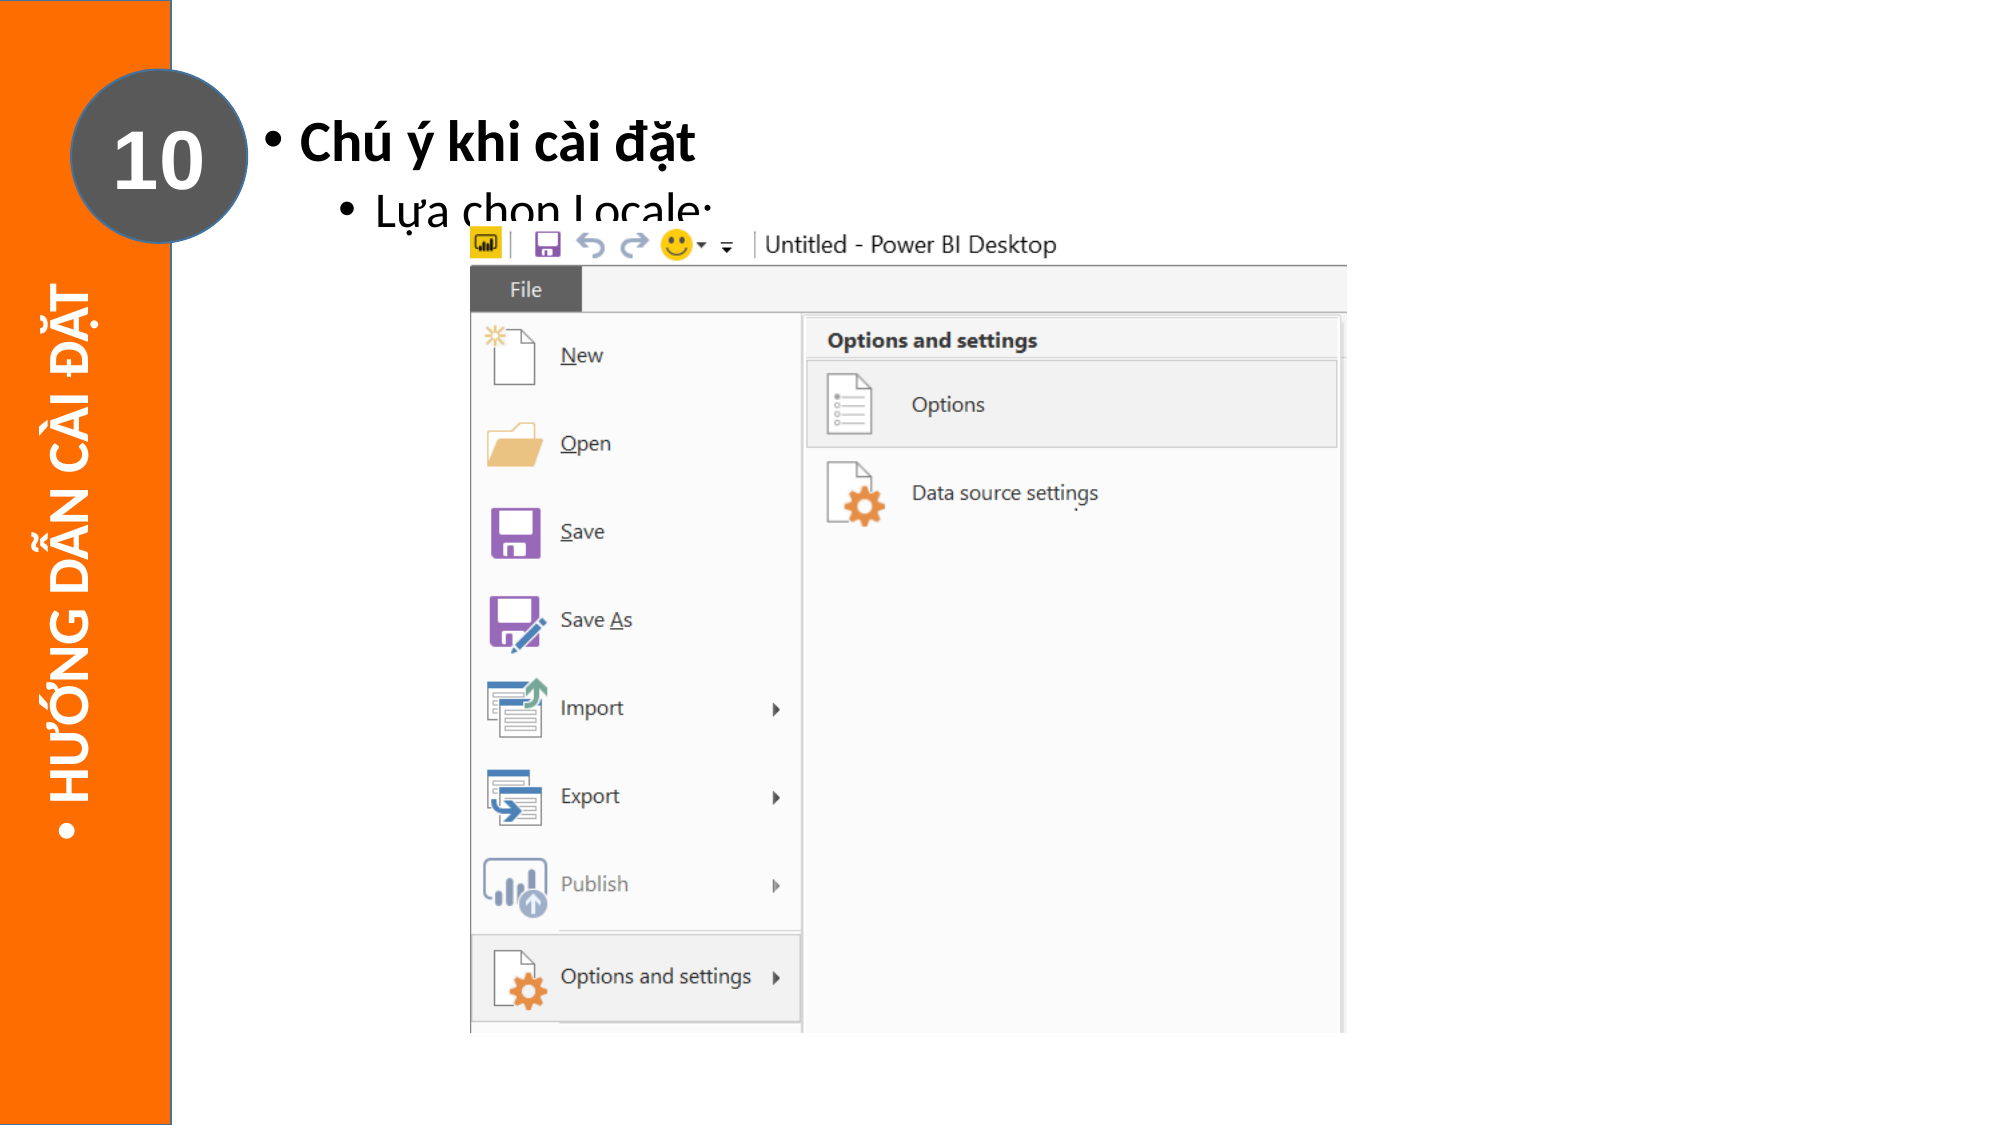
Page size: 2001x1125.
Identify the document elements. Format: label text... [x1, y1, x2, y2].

text_box Chú ý khi cài đặt Lựa chọn Locale: [248, 103, 1917, 903]
text_box HƯỚNG DẪN CÀI ĐẶT [31, 221, 133, 904]
text_box 10 [70, 68, 249, 244]
picture [470, 221, 1347, 1034]
text_box [0, 0, 172, 1125]
